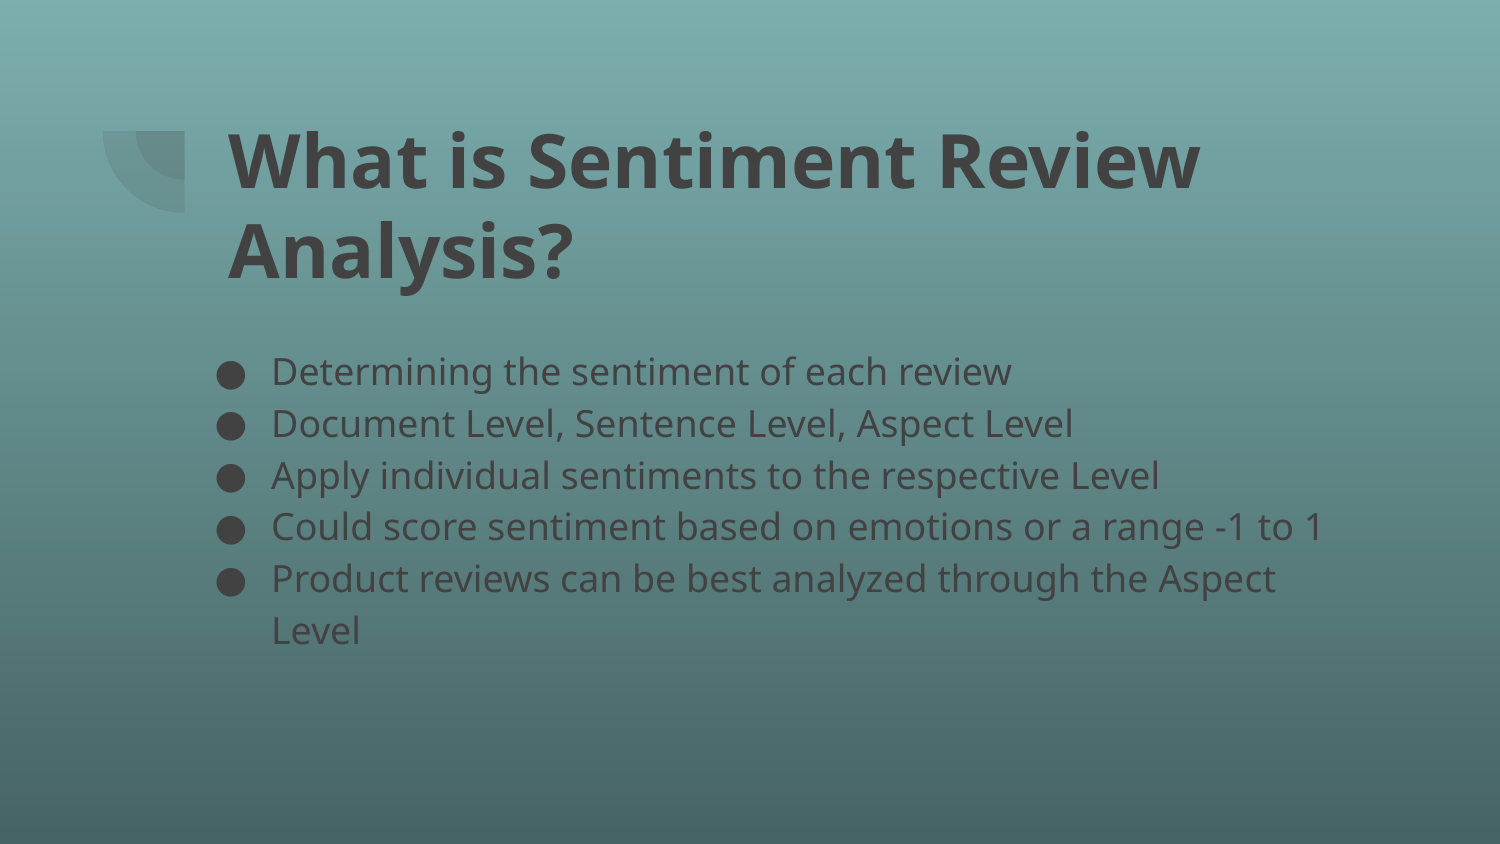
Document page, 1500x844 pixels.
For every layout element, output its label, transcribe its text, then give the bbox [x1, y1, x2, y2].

list Determining the sentiment of each review Document Level, Sentence Level, Aspect Level Apply individual sentiments to the respective Level Could score sentiment based on emotions or a range -1 to 1 Product reviews can be best analyzed through the Aspect Level [180, 326, 1368, 744]
title What is Sentiment Review Analysis? [213, 98, 1368, 263]
